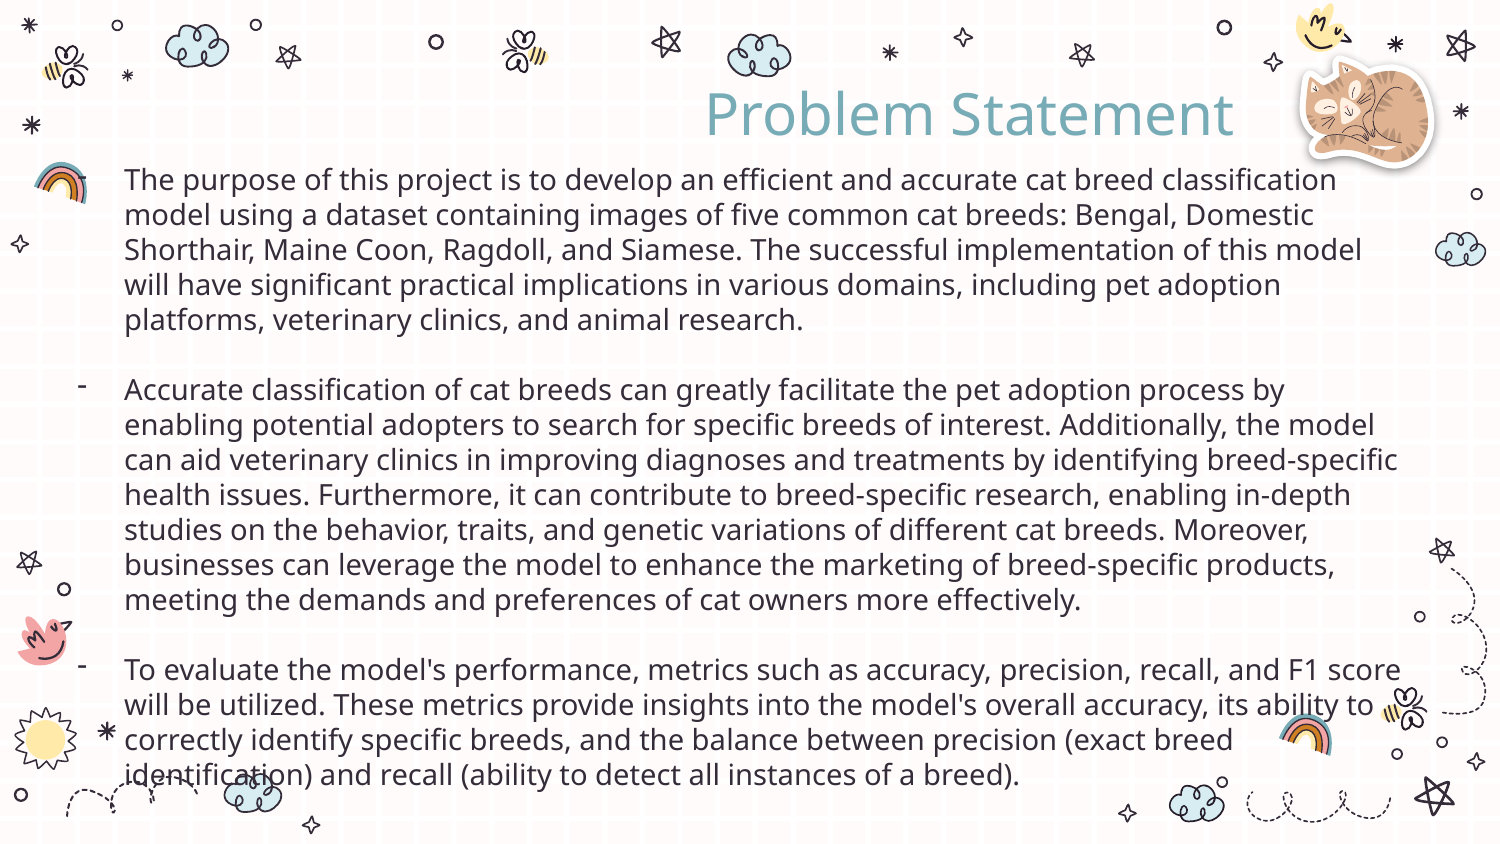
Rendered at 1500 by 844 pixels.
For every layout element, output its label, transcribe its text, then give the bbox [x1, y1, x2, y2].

title Problem Statement [689, 37, 1400, 163]
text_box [1303, 61, 1438, 163]
list The purpose of this project is to develop an efficient and accurate cat breed classification model using a dataset containing images of five common cat breeds: Bengal, Domestic Shorthair, Maine Coon, Ragdoll, and Siamese. The successful implementation of this model will have significant practical implications in various domains, including pet adoption platforms, veterinary clinics, and animal research. Accurate classification of cat breeds can greatly facilitate the pet adoption process by enabling potential adopters to search for specific breeds of interest. Additionally, the model can aid veterinary clinics in improving diagnoses and treatments by identifying breed-specific health issues. Furthermore, it can contribute to breed-specific research, enabling in-depth studies on the behavior, traits, and genetic variations of different cat breeds. Moreover, businesses can leverage the model to enhance the marketing of breed-specific products, meeting the demands and preferences of cat owners more effectively. To evaluate the model's performance, metrics such as accuracy, precision, recall, and F1 score will be utilized. These metrics provide insights into the model's overall accuracy, its ability to correctly identify specific breeds, and the balance between precision (exact breed identification) and recall (ability to detect all instances of a breed). [62, 146, 1421, 696]
